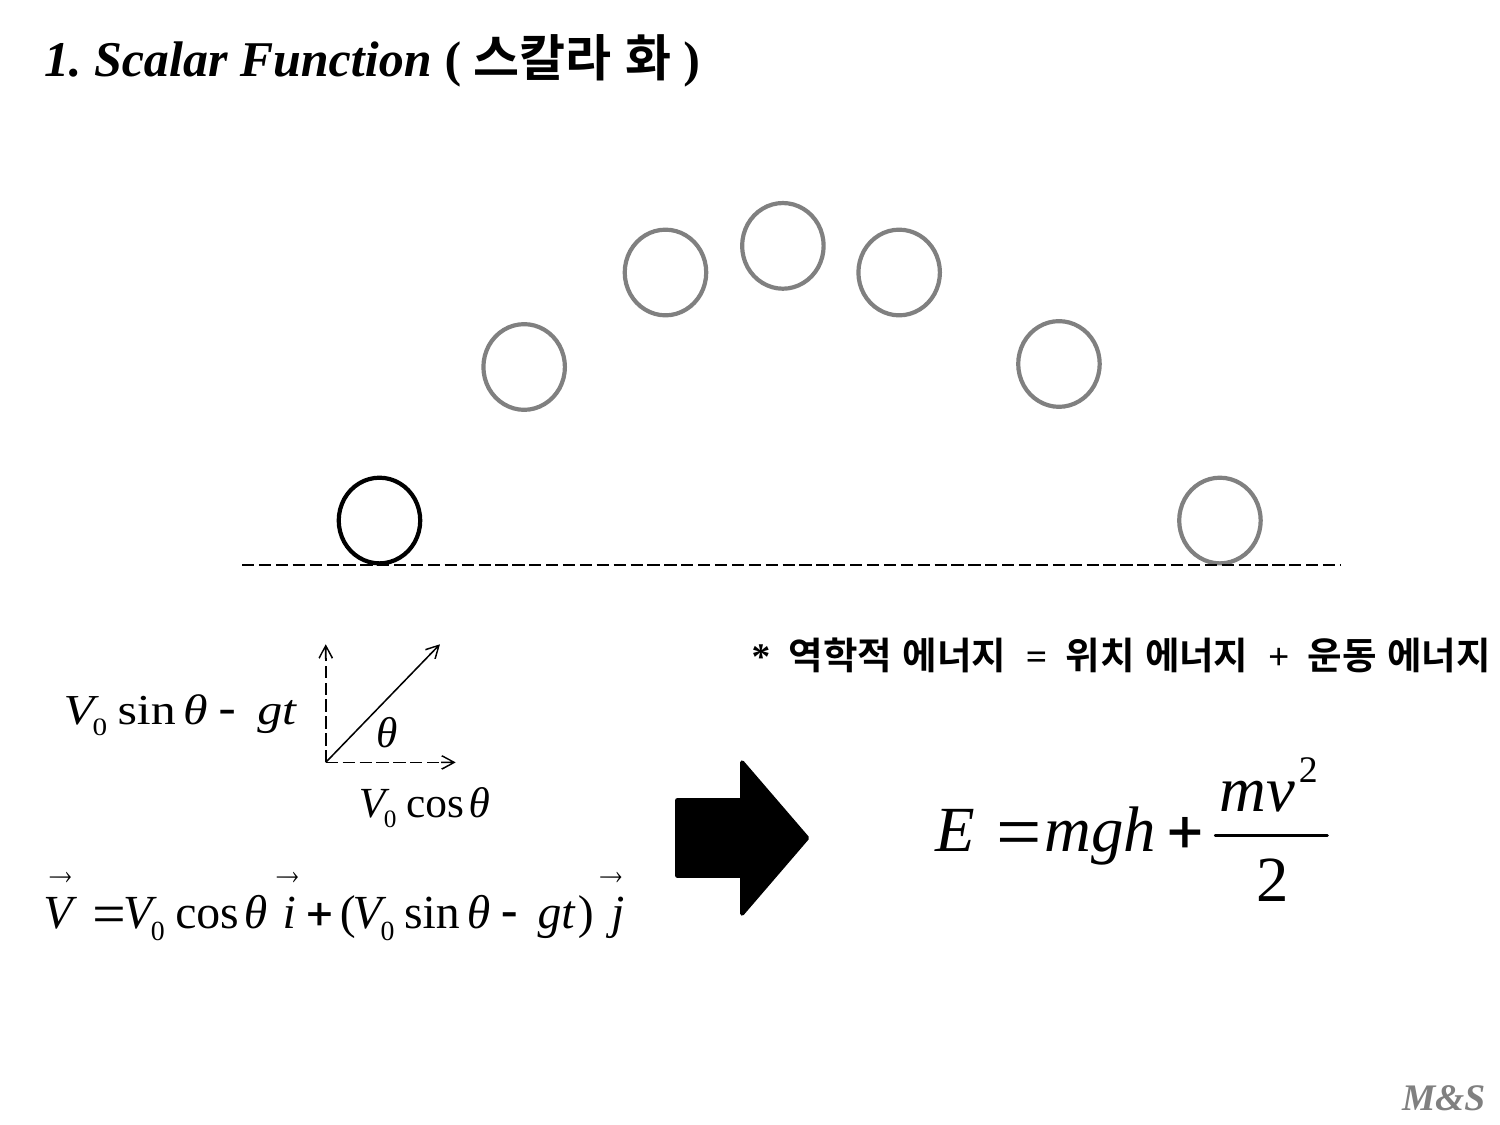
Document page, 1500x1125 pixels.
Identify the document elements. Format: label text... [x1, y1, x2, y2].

text_box * 역학적 에너지 = 위치 에너지 + 운동 에너지 [736, 624, 1500, 684]
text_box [923, 738, 1340, 917]
text_box [740, 200, 826, 291]
text_box [856, 227, 943, 318]
text_box [622, 227, 709, 318]
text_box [370, 707, 408, 759]
text_box [336, 475, 423, 564]
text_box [327, 644, 441, 763]
text_box 1. Scalar Function (스칼라 화) [29, 19, 1365, 94]
text_box [1016, 319, 1102, 409]
text_box [1177, 475, 1263, 564]
text_box [675, 760, 809, 916]
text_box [356, 774, 501, 839]
text_box [481, 322, 568, 412]
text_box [40, 853, 638, 953]
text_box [60, 681, 307, 746]
